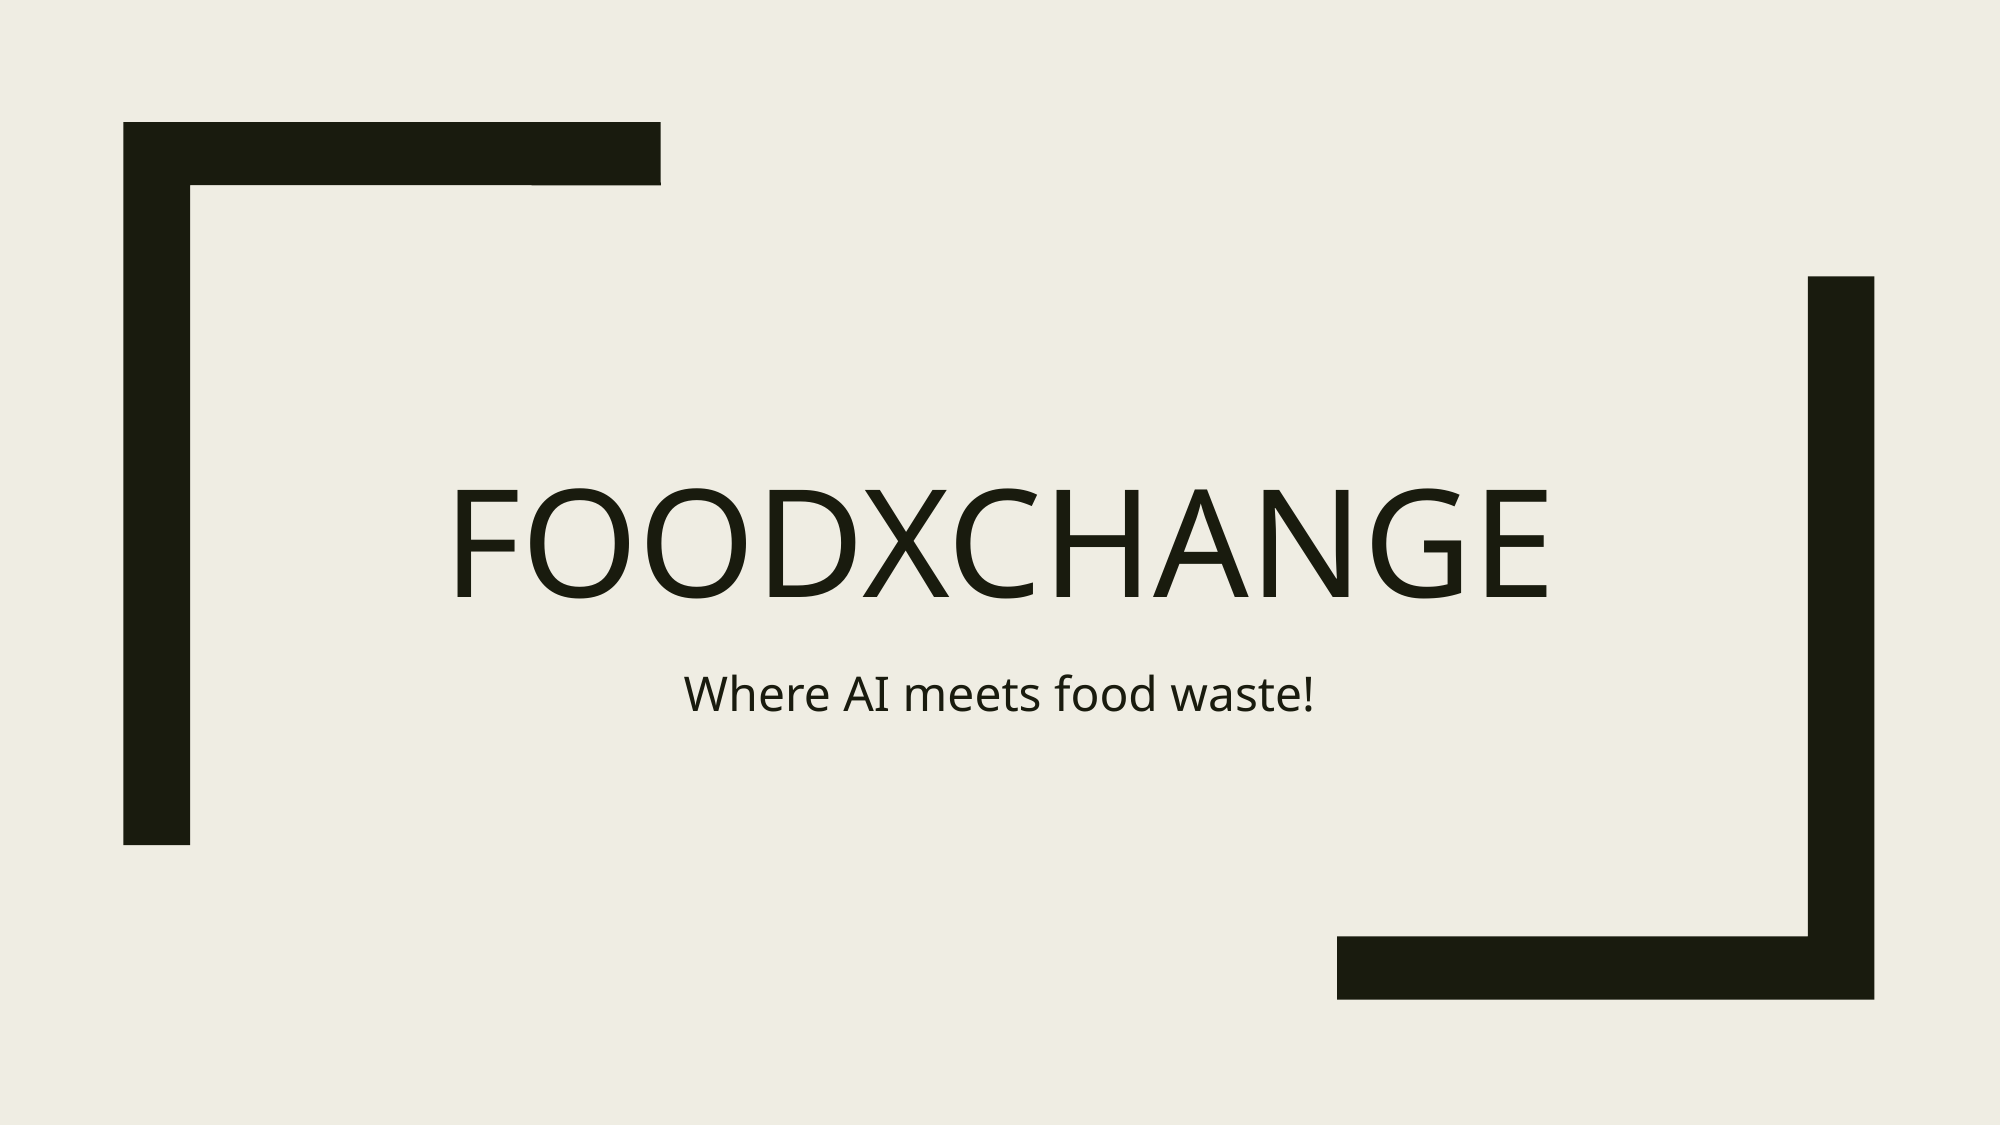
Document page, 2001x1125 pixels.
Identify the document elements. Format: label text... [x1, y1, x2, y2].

subtitle Where AI meets food waste! [439, 649, 1561, 828]
title FoodXchange [314, 293, 1686, 638]
